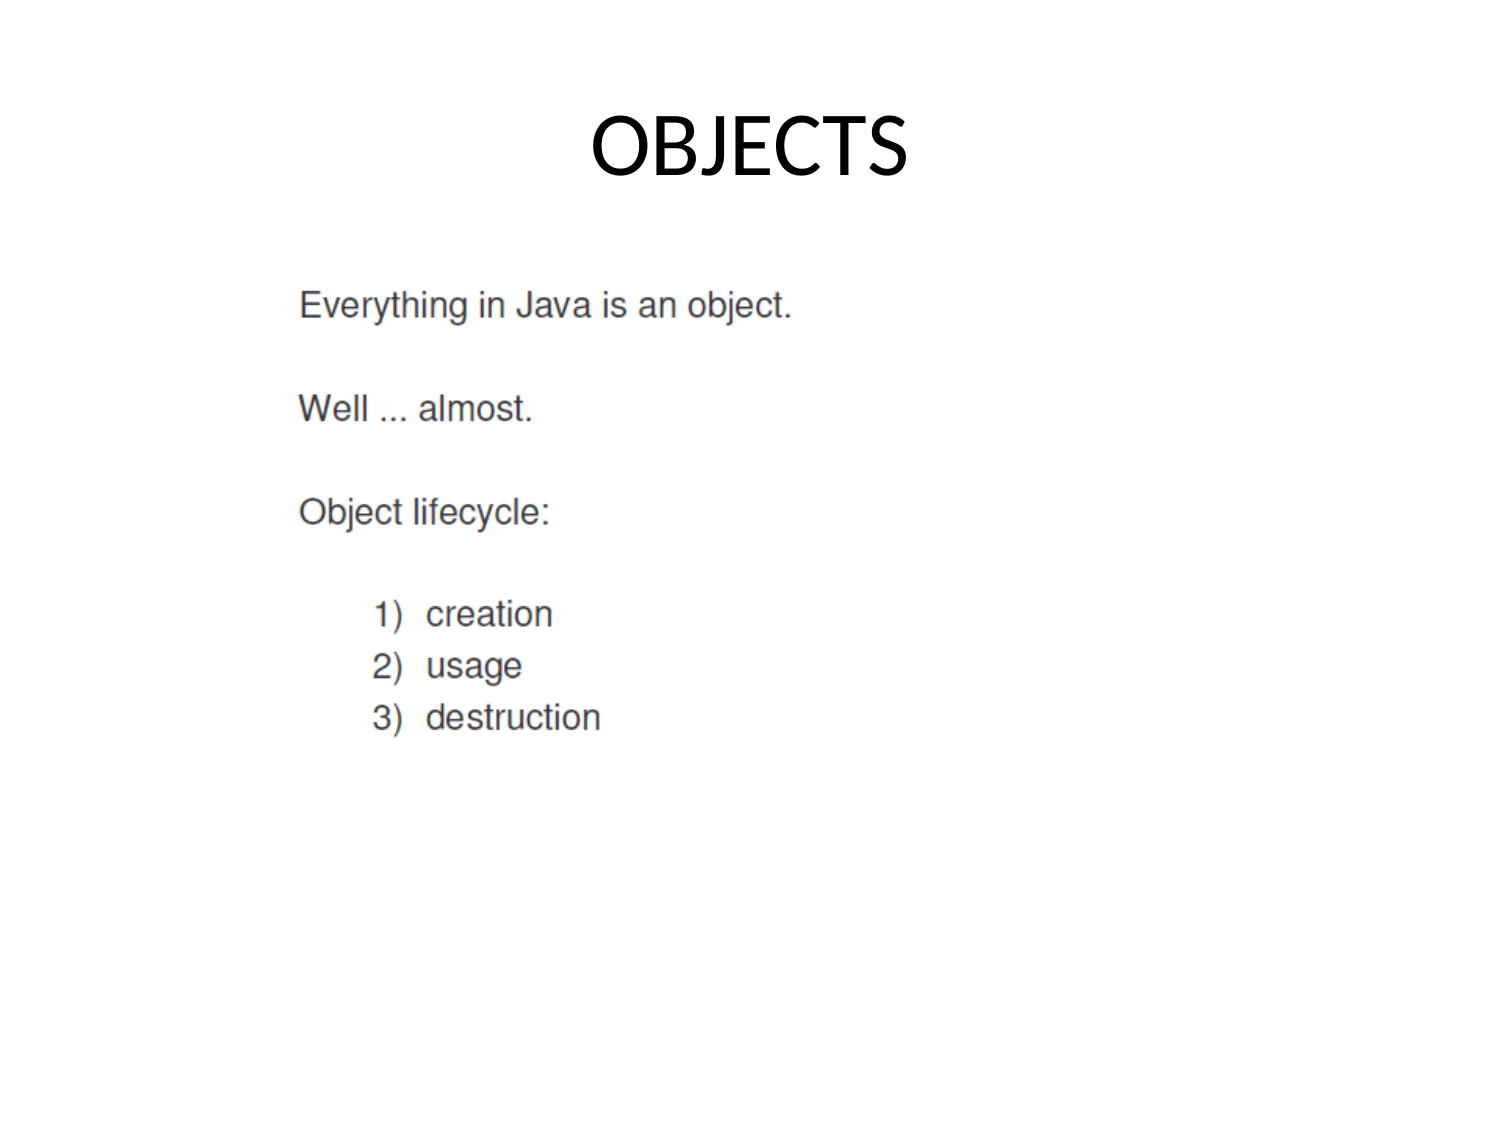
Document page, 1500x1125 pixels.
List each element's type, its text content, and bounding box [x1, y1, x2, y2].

title OBJECTS [75, 45, 1425, 233]
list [262, 274, 963, 749]
